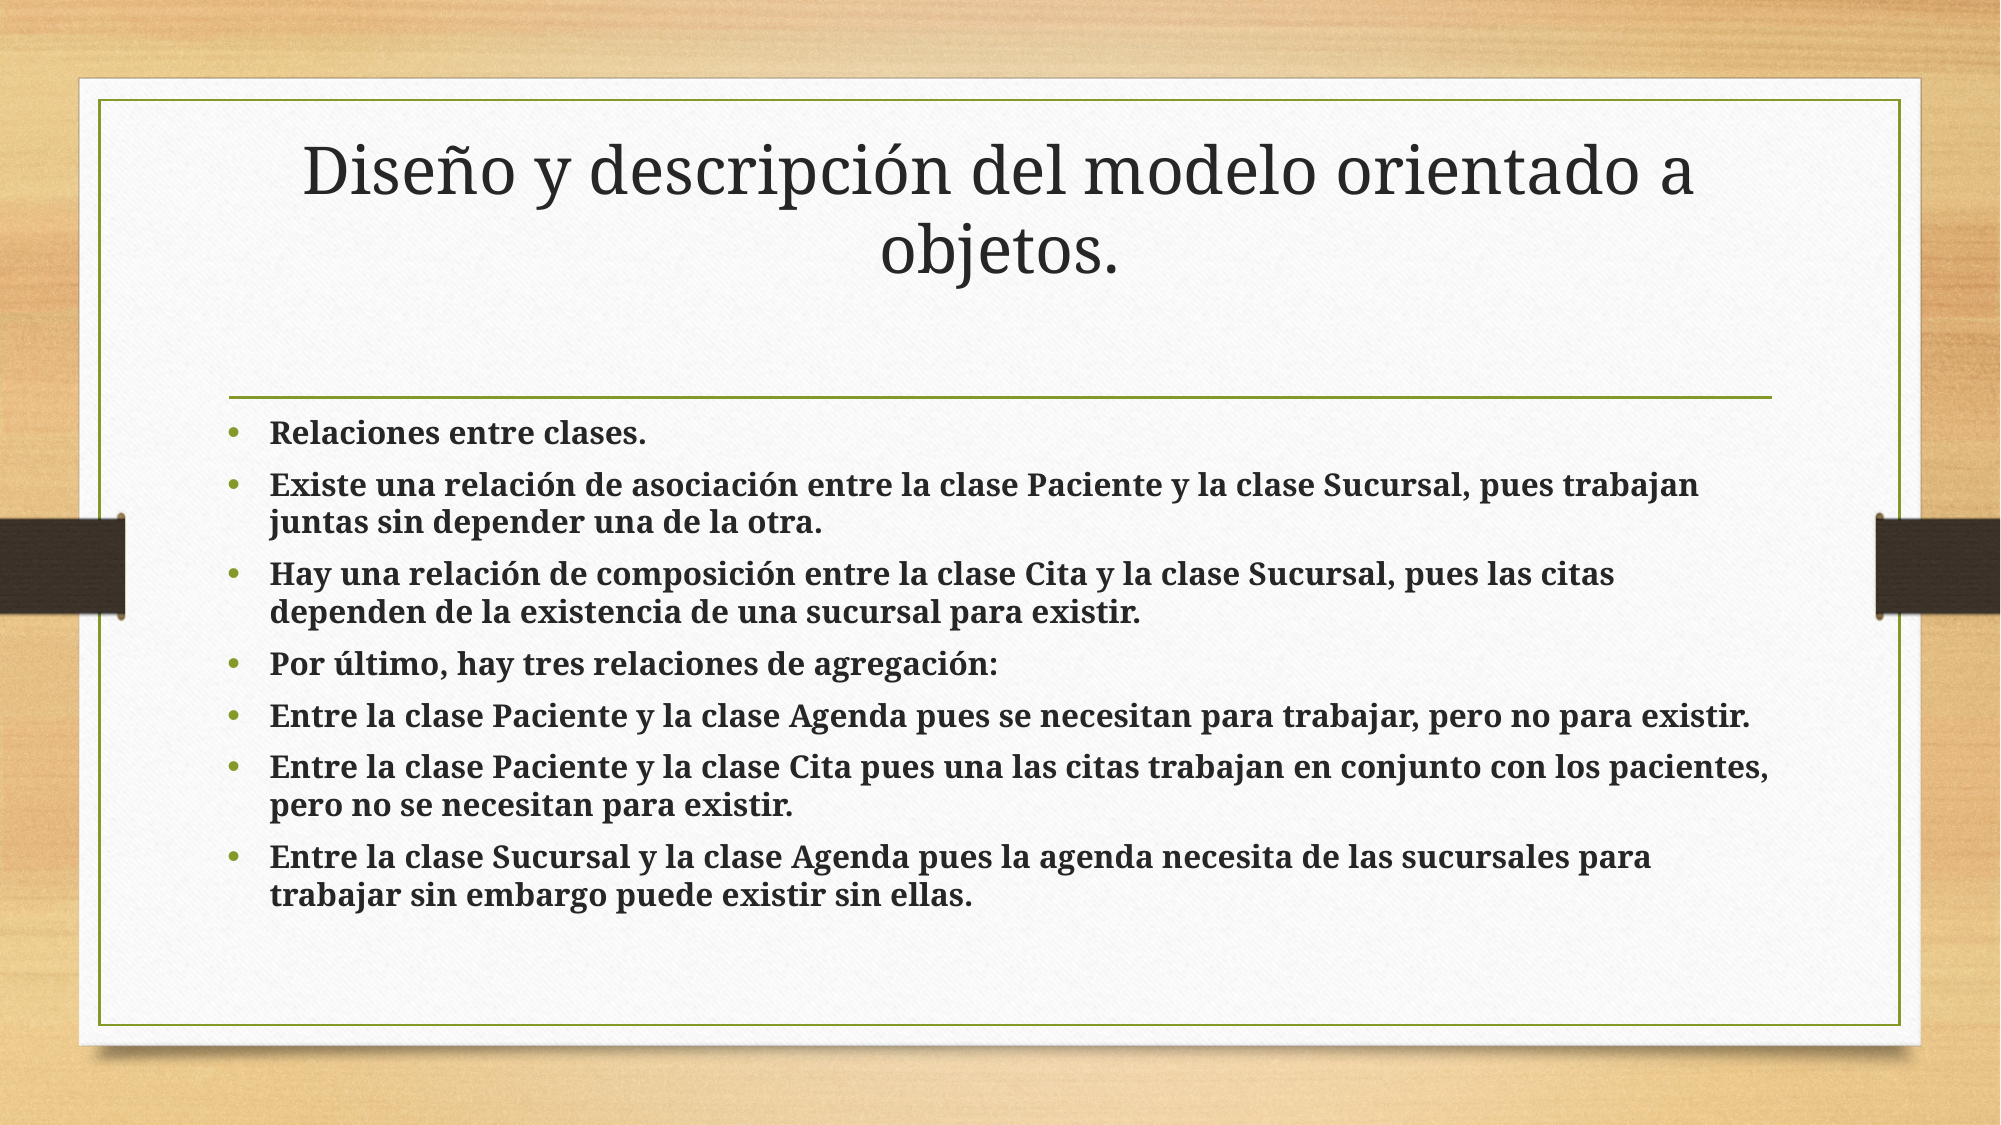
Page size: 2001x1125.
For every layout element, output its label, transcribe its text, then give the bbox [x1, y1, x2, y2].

list Relaciones entre clases. Existe una relación de asociación entre la clase Paciente y la clase Sucursal, pues trabajan juntas sin depender una de la otra. Hay una relación de composición entre la clase Cita y la clase Sucursal, pues las citas dependen de la existencia de una sucursal para existir. Por último, hay tres relaciones de agregación: Entre la clase Paciente y la clase Agenda pues se necesitan para trabajar, pero no para existir. Entre la clase Paciente y la clase Cita pues una las citas trabajan en conjunto con los pacientes, pero no se necesitan para existir. Entre la clase Sucursal y la clase Agenda pues la agenda necesita de las sucursales para trabajar sin embargo puede existir sin ellas. [212, 405, 1788, 950]
title Diseño y descripción del modelo orientado a objetos. [212, 120, 1788, 375]
picture [0, 0, 2001, 1125]
